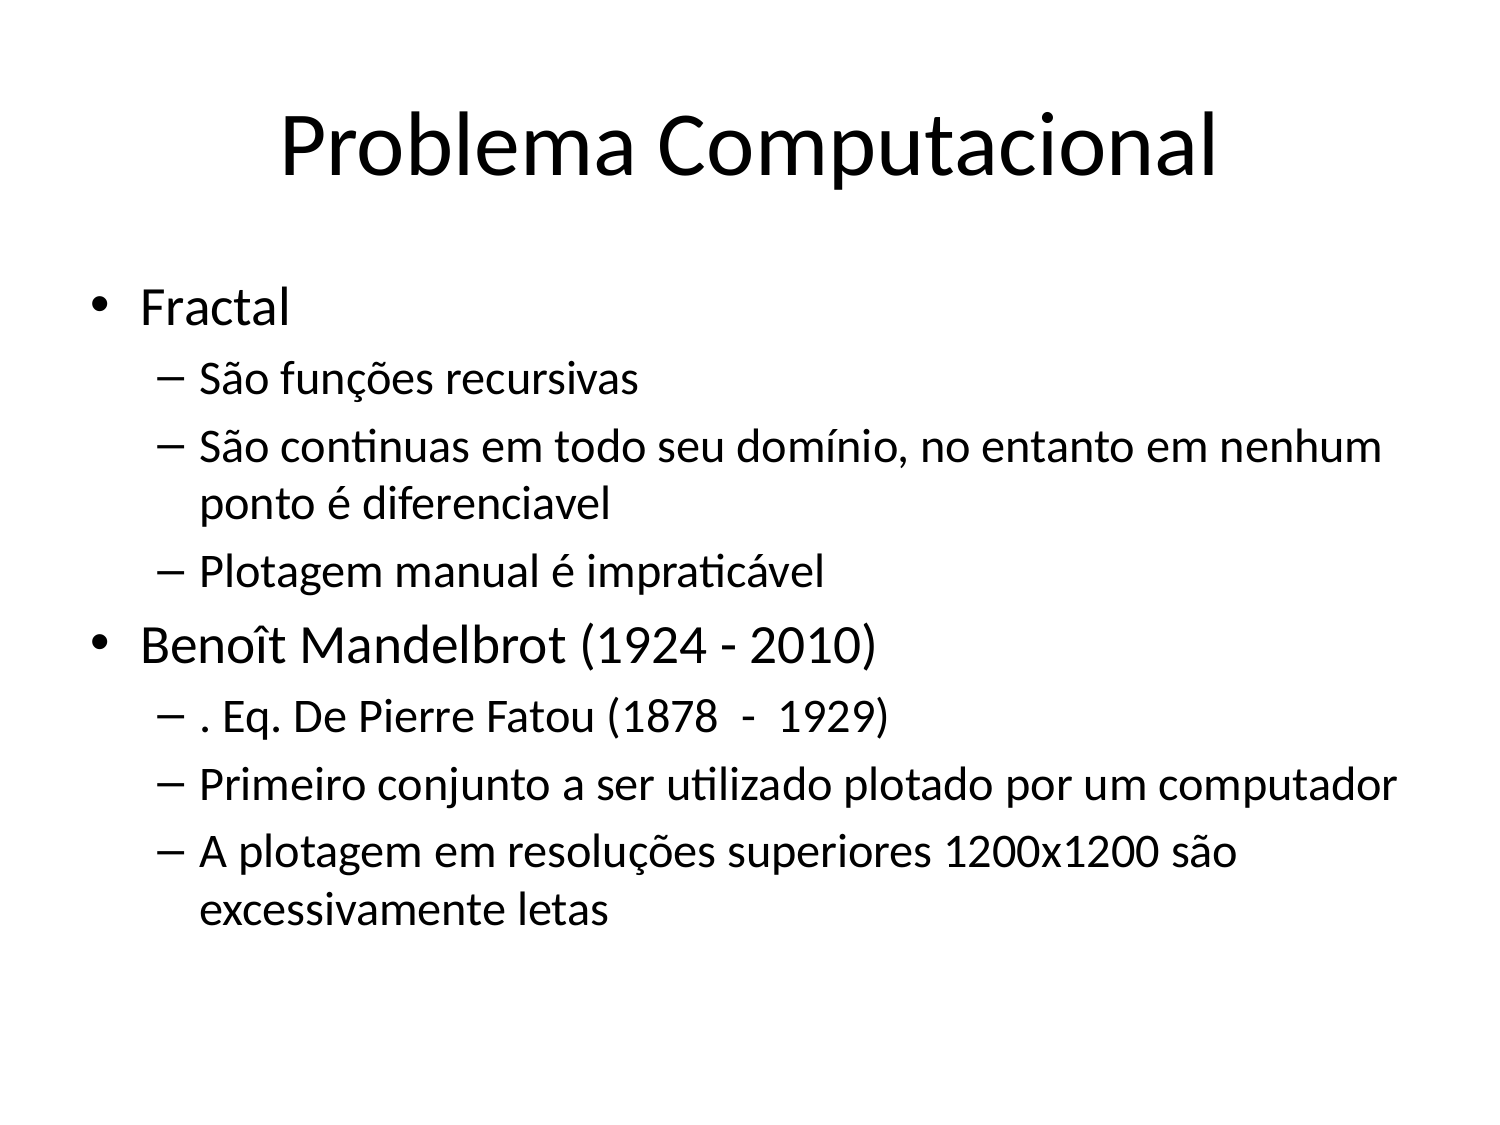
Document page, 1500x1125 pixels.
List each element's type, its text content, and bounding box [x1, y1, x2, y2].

title Problema Computacional [75, 45, 1425, 233]
